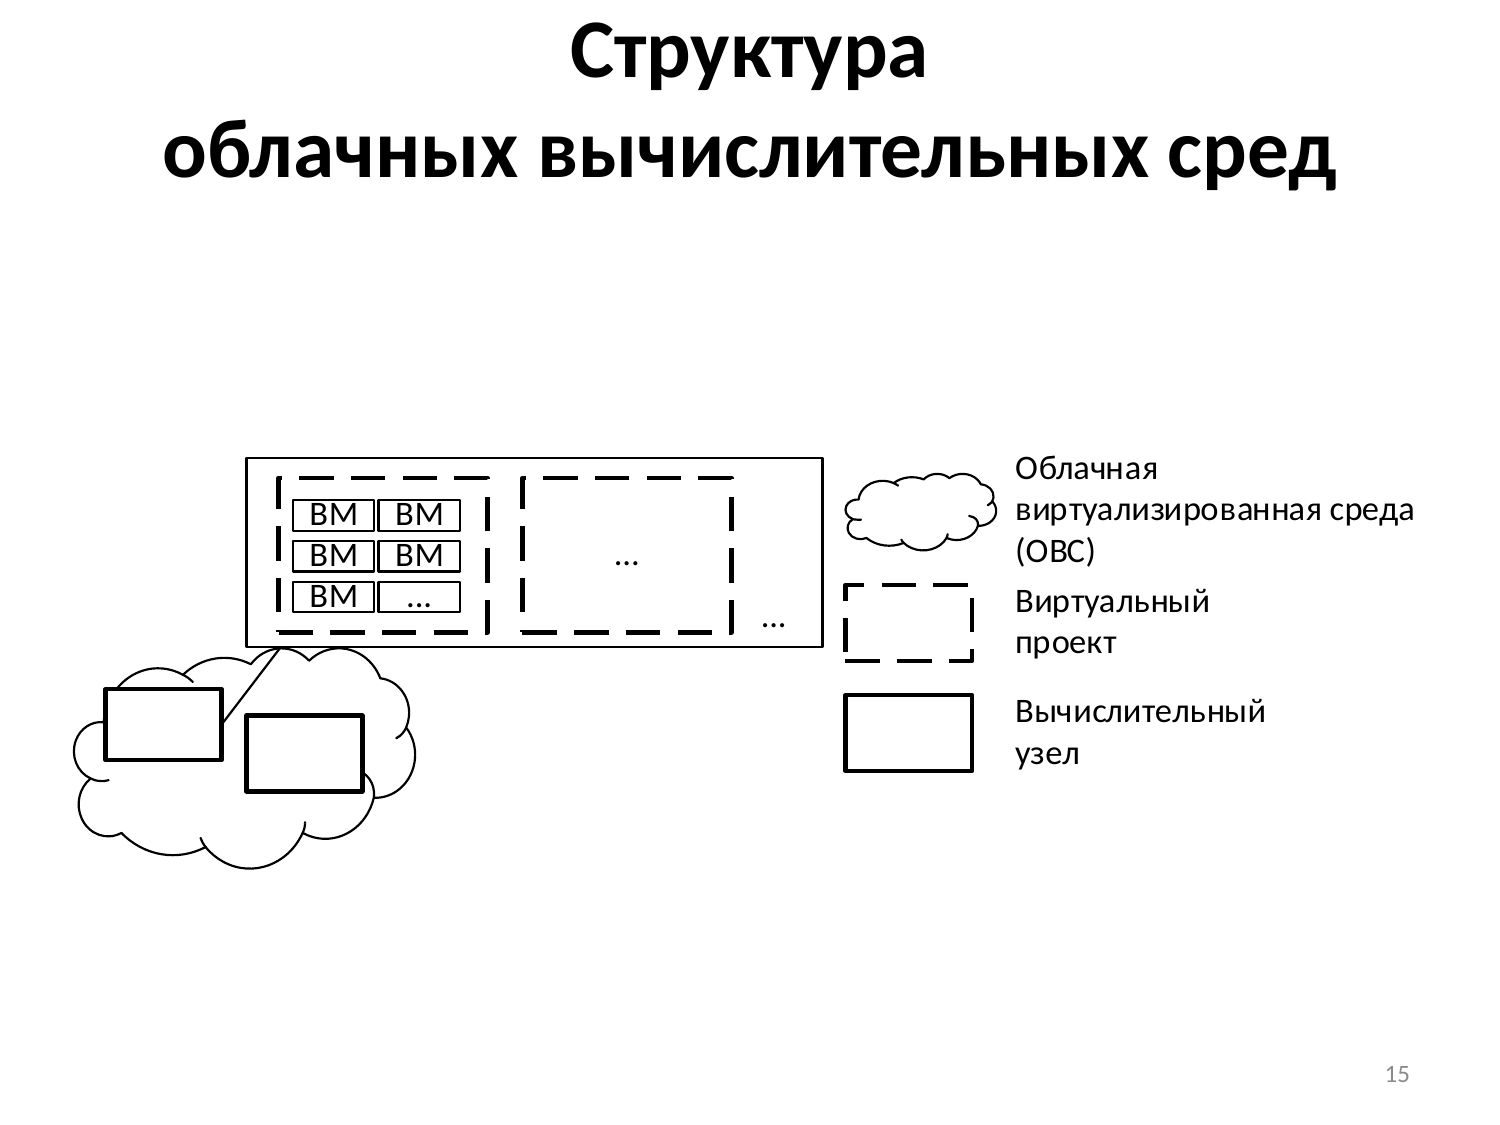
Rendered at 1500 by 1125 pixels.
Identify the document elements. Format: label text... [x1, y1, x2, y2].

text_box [70, 445, 1434, 870]
title Структура облачных вычислительных сред [0, 1, 1500, 188]
slide_number 15 [1074, 1042, 1425, 1103]
